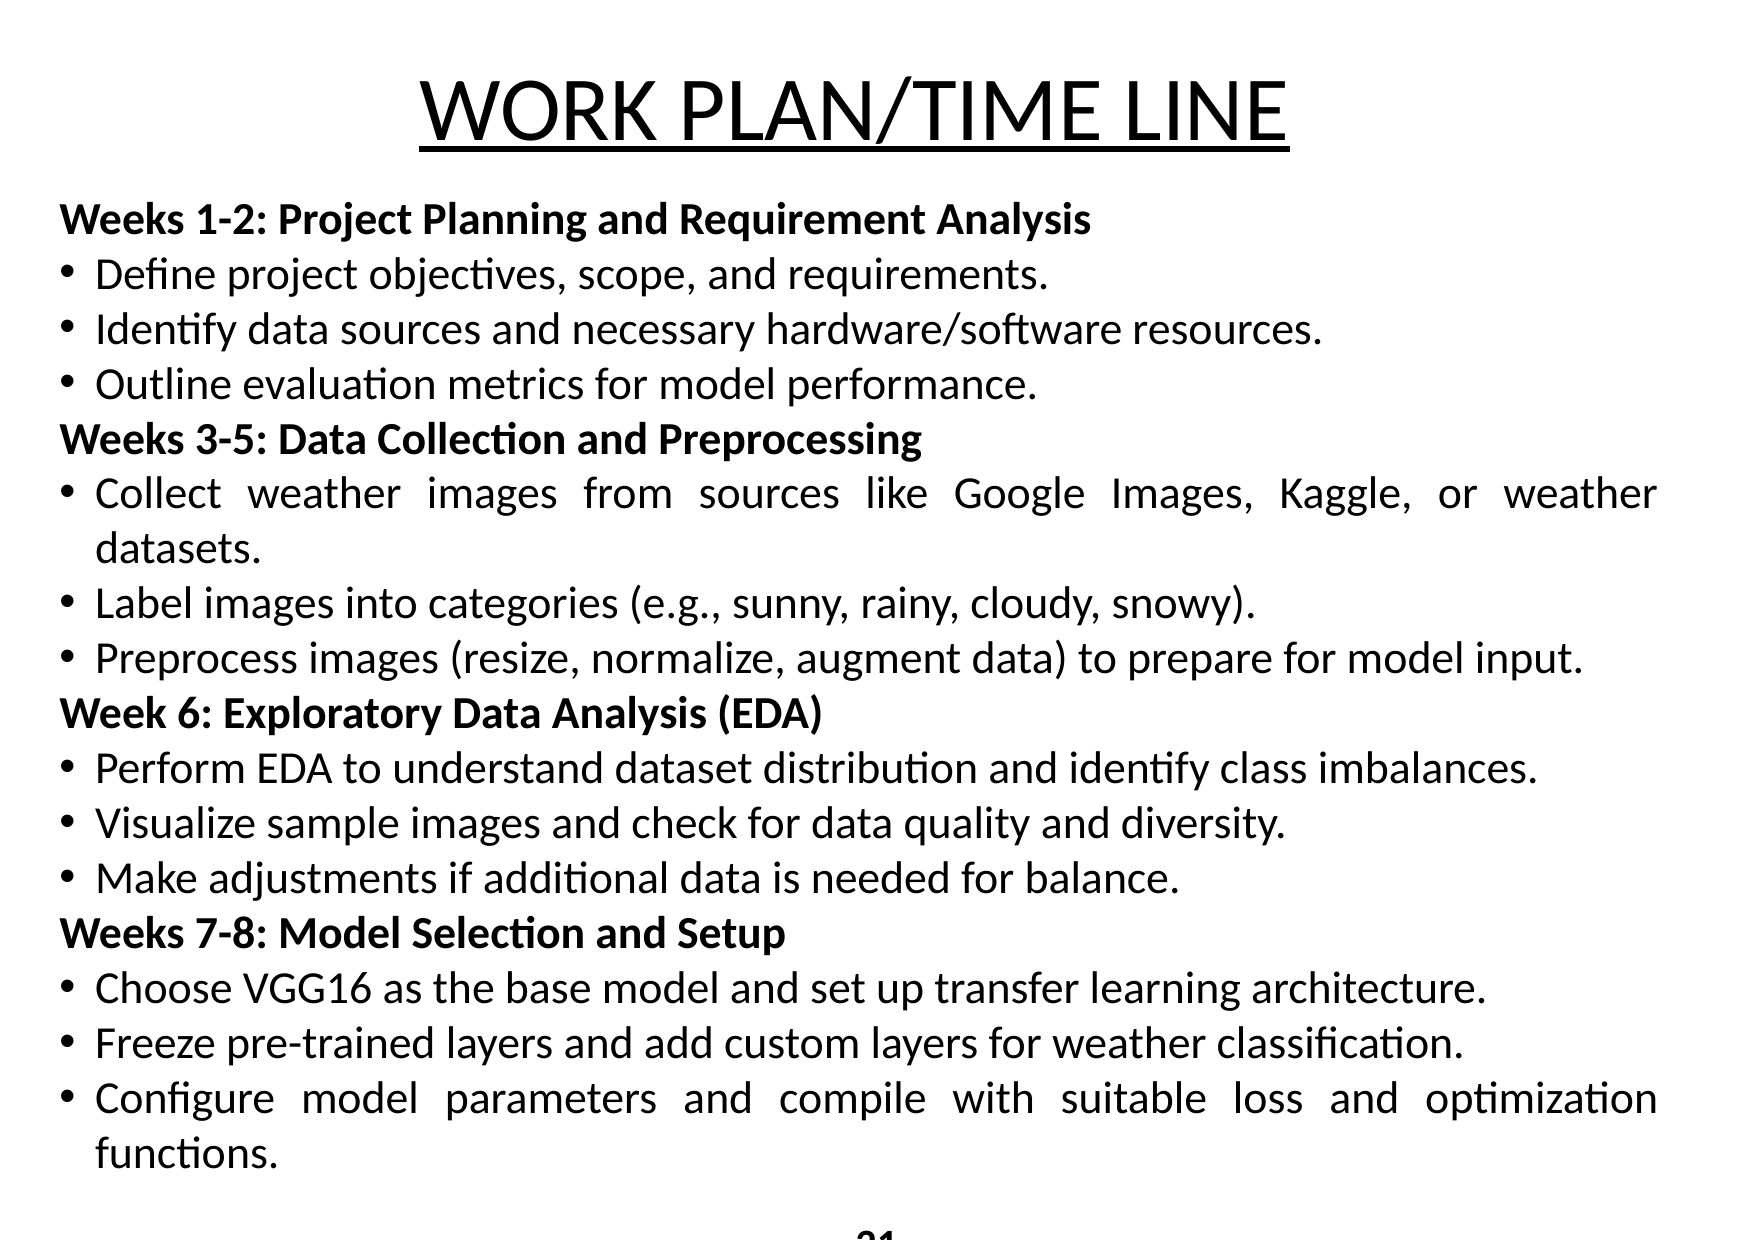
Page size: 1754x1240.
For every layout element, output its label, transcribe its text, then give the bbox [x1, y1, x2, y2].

text_box WORK PLAN/TIME LINE [556, 48, 1154, 115]
text_box 21 [840, 1164, 913, 1240]
text_box Weeks 1-2: Project Planning and Requirement Analysis Define project objectives, scope, and requirements. Identify data sources and necessary hardware/software resources. Outline evaluation metrics for model performance. Weeks 3-5: Data Collection and Preprocessing Collect weather images from sources like Google Images, Kaggle, or weather datasets. Label images into categories (e.g., sunny, rainy, cloudy, snowy). Preprocess images (resize, normalize, augment data) to prepare for model input. Week 6: Exploratory Data Analysis (EDA) Perform EDA to understand dataset distribution and identify class imbalances. Visualize sample images and check for data quality and diversity. Make adjustments if additional data is needed for balance. Weeks 7-8: Model Selection and Setup Choose VGG16 as the base model and set up transfer learning architecture. Freeze pre-trained layers and add custom layers for weather classification. Configure model parameters and compile with suitable loss and optimization functions. [44, 180, 1675, 1240]
